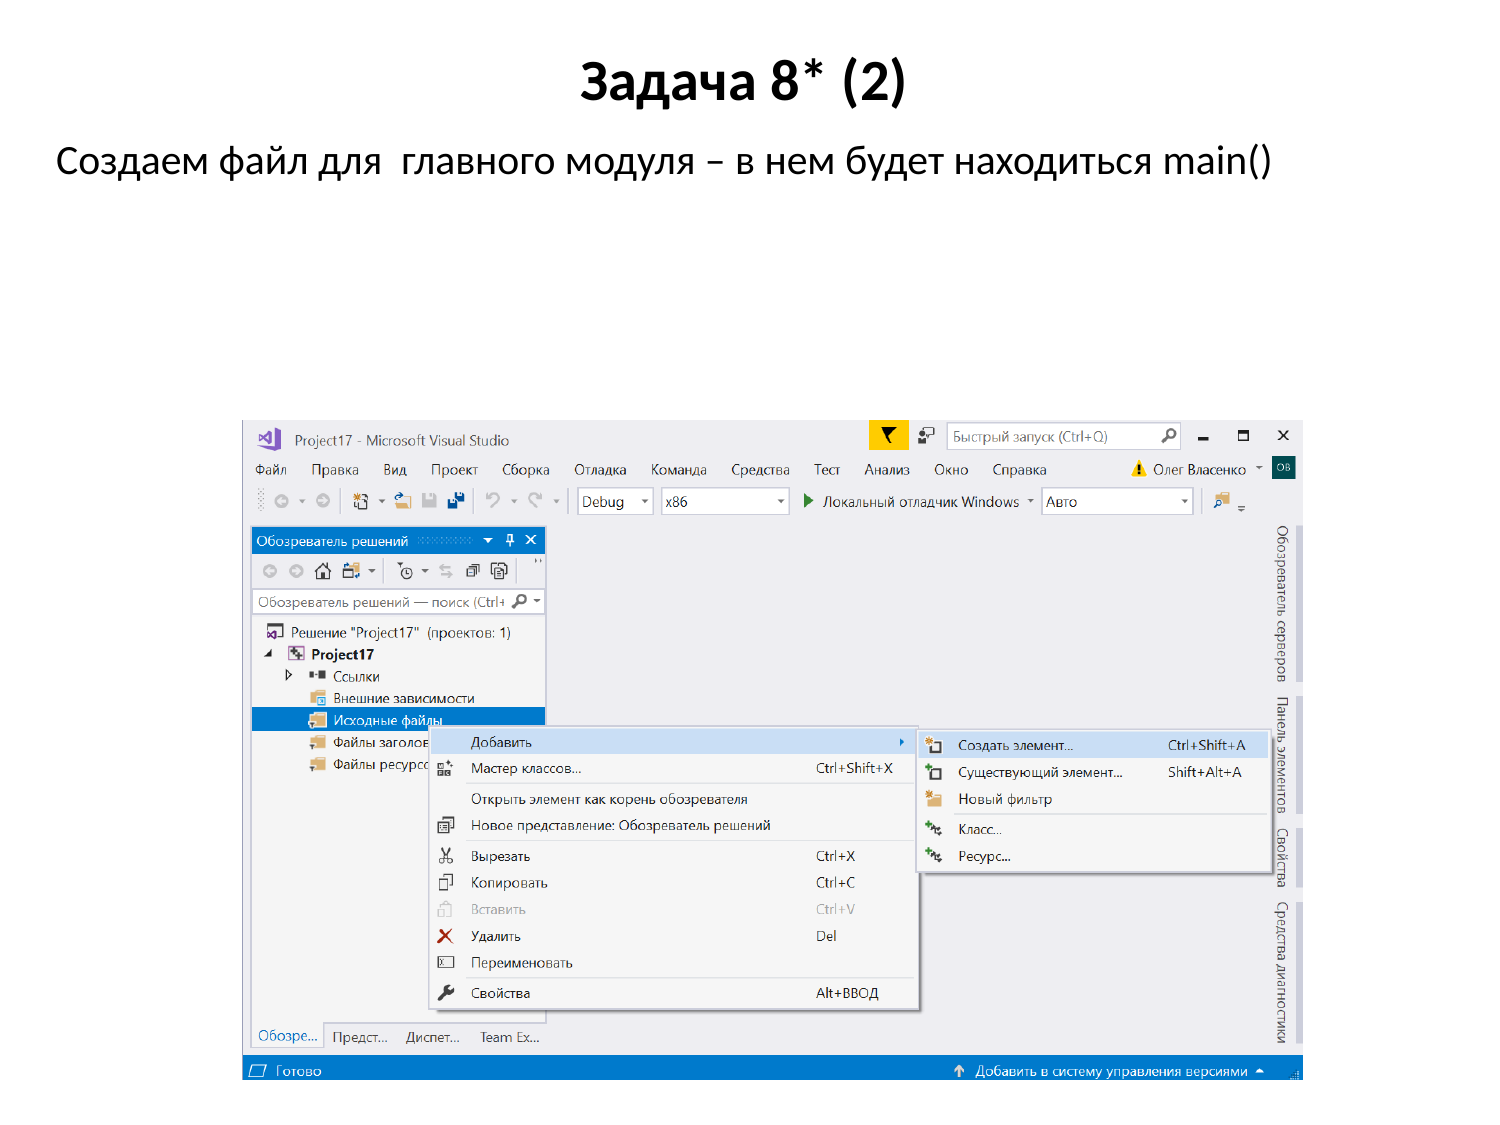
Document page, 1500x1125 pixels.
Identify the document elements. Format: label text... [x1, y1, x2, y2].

text_box Создаем файл для главного модуля – в нем будет находиться main() [41, 125, 1459, 291]
title Задача 8* (2) [29, 19, 1459, 135]
picture [241, 420, 1303, 1080]
